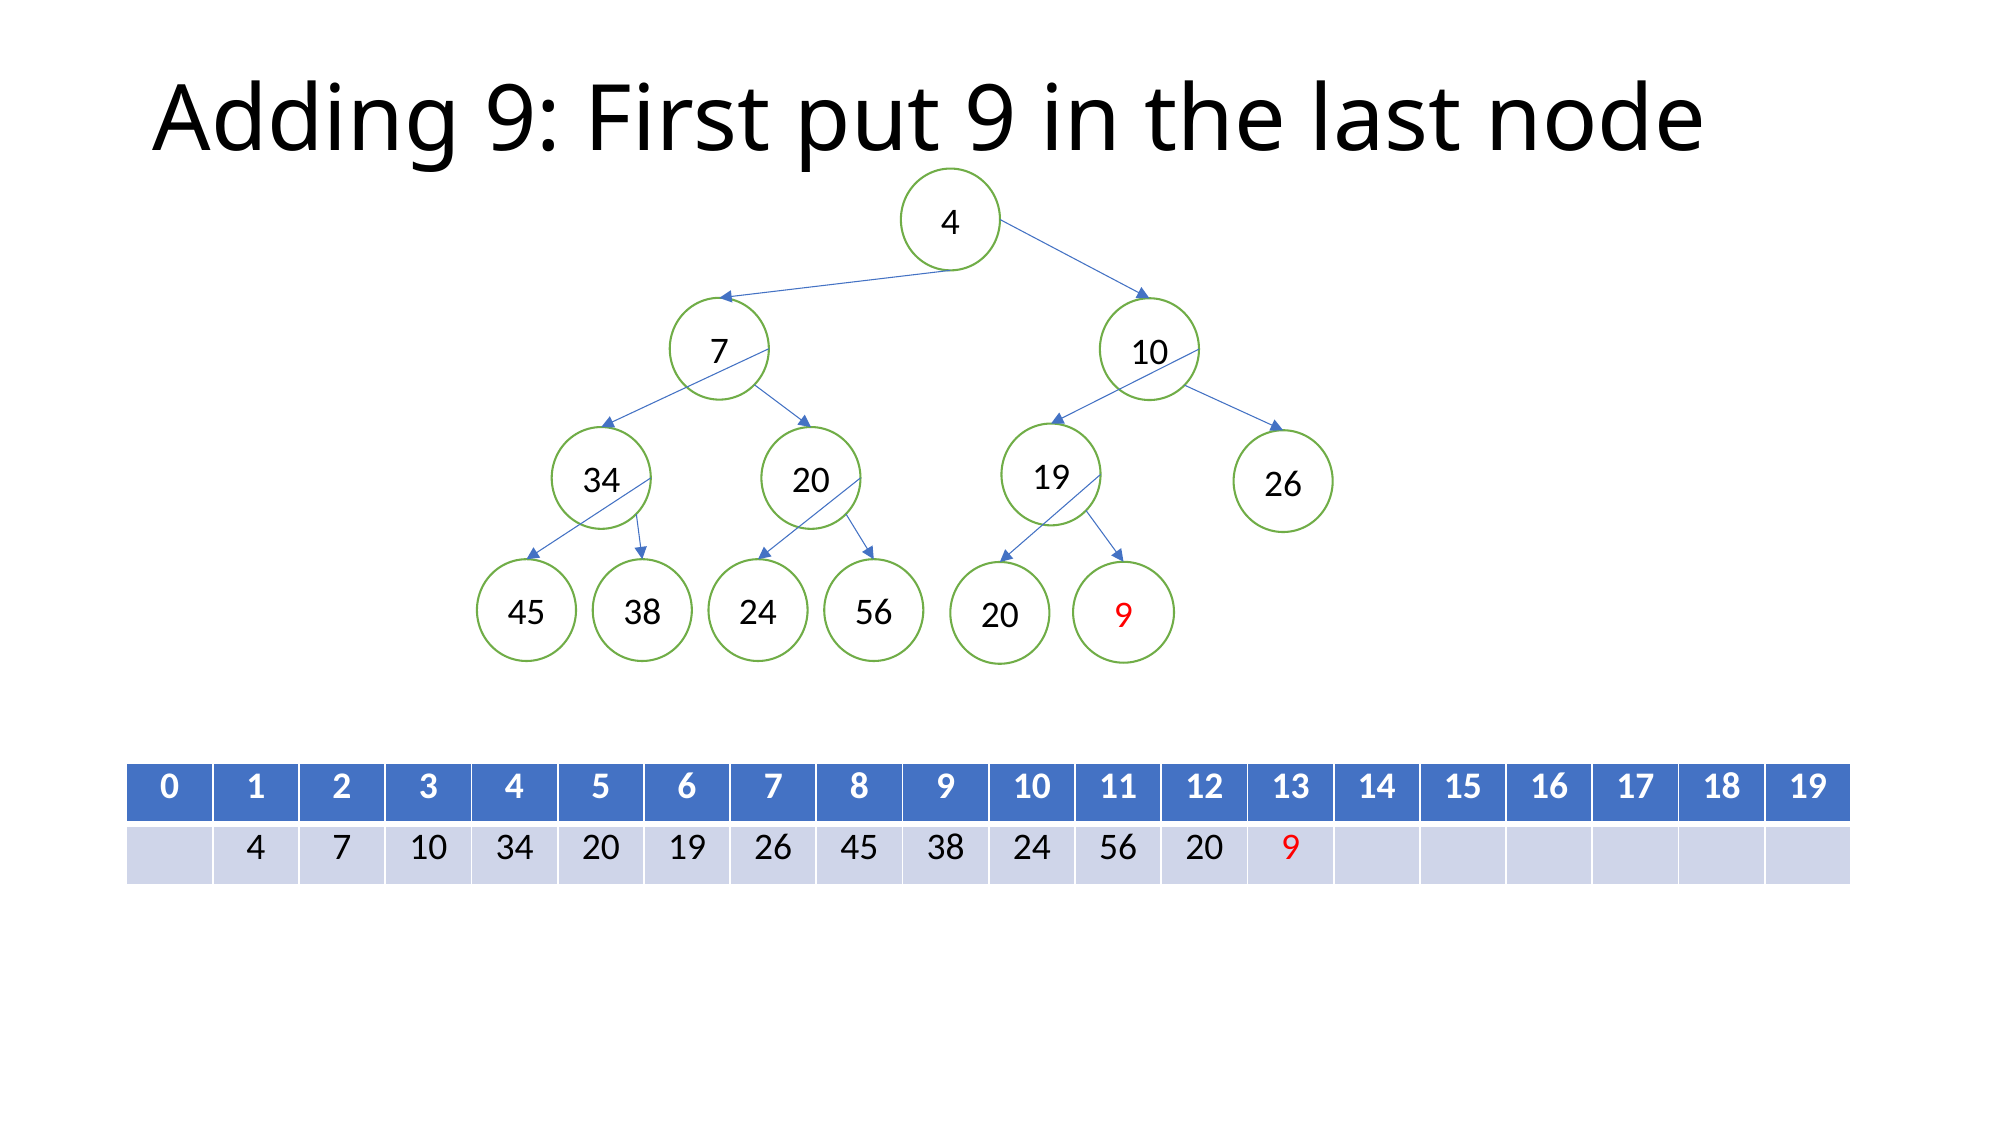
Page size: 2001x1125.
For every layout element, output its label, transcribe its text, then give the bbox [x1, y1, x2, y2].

table_header 9 [903, 764, 988, 821]
table_cell 20 [1162, 827, 1247, 884]
table_header 7 [731, 764, 815, 821]
table_cell 26 [731, 827, 815, 884]
table_cell 7 [300, 827, 384, 884]
table_header 18 [1679, 764, 1764, 821]
table_cell 24 [990, 827, 1074, 884]
table_cell [1766, 827, 1850, 884]
table_header 2 [300, 764, 384, 821]
table_header 13 [1248, 764, 1333, 821]
table_cell [1593, 827, 1678, 884]
table_header 6 [645, 764, 729, 821]
table_cell 20 [559, 827, 643, 884]
table_header 8 [817, 764, 902, 821]
table_header 3 [386, 764, 471, 821]
table_cell [127, 827, 212, 884]
table_header 14 [1335, 764, 1419, 821]
table_cell [1421, 827, 1505, 884]
table_header 19 [1766, 764, 1850, 821]
table_header 16 [1507, 764, 1591, 821]
table_header 17 [1593, 764, 1678, 821]
table_header 4 [472, 764, 557, 821]
table_header 5 [559, 764, 643, 821]
table_header 1 [214, 764, 298, 821]
table_cell 34 [472, 827, 557, 884]
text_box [1086, 510, 1124, 562]
table_header 10 [990, 764, 1074, 821]
table_cell 56 [1076, 827, 1160, 884]
table_cell [1679, 827, 1764, 884]
table_cell 9 [1248, 827, 1333, 884]
title Adding 9: First put 9 in the last node [137, 22, 1863, 220]
table_header 0 [127, 764, 212, 821]
table_cell 38 [903, 827, 988, 884]
table_header 12 [1162, 764, 1247, 821]
table_cell [1507, 827, 1591, 884]
table_cell 10 [386, 827, 471, 884]
table_cell 19 [645, 827, 729, 884]
table_header 11 [1076, 764, 1160, 821]
table_cell 4 [214, 827, 298, 884]
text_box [476, 168, 1333, 664]
table_cell [1335, 827, 1419, 884]
table_header 15 [1421, 764, 1505, 821]
table_cell 45 [817, 827, 902, 884]
